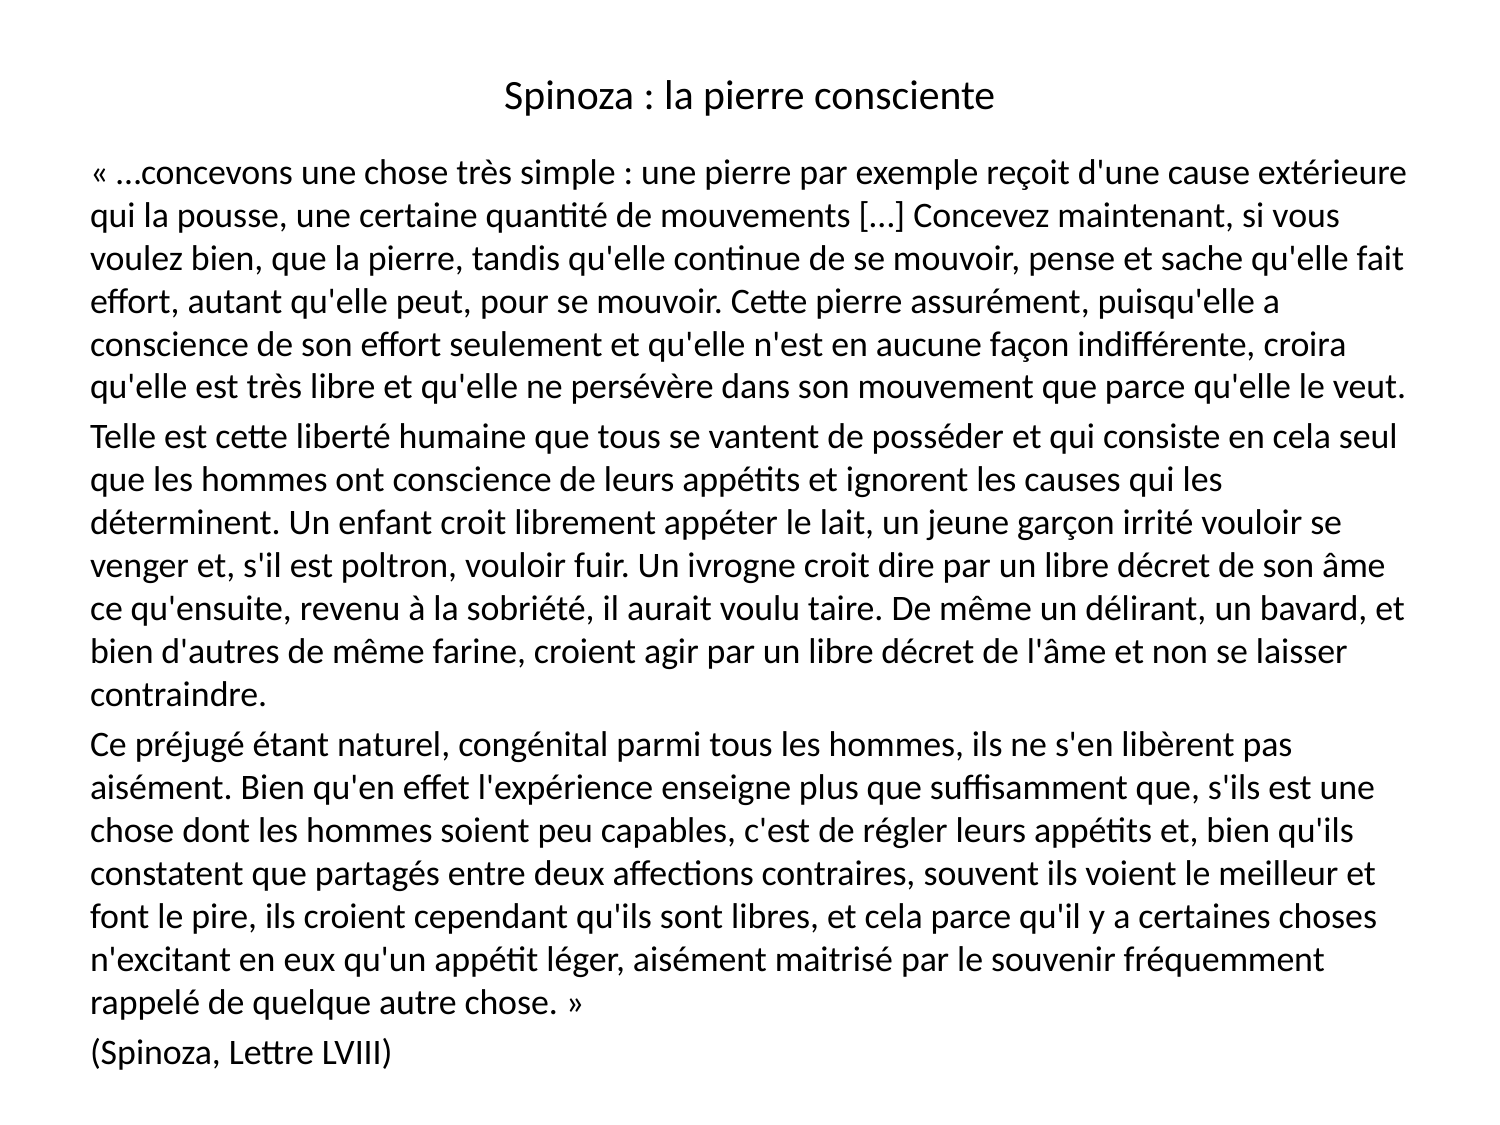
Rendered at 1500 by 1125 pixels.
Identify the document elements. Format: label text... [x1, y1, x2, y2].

list « …concevons une chose très simple : une pierre par exemple reçoit d'une cause extérieure qui la pousse, une certaine quantité de mouvements […] Concevez maintenant, si vous voulez bien, que la pierre, tandis qu'elle continue de se mouvoir, pense et sache qu'elle fait effort, autant qu'elle peut, pour se mouvoir. Cette pierre assurément, puisqu'elle a conscience de son effort seulement et qu'elle n'est en aucune façon indifférente, croira qu'elle est très libre et qu'elle ne persévère dans son mouvement que parce qu'elle le veut. Telle est cette liberté humaine que tous se vantent de posséder et qui consiste en cela seul que les hommes ont conscience de leurs appétits et ignorent les causes qui les déterminent. Un enfant croit librement appéter le lait, un jeune garçon irrité vouloir se venger et, s'il est poltron, vouloir fuir. Un ivrogne croit dire par un libre décret de son âme ce qu'ensuite, revenu à la sobriété, il aurait voulu taire. De même un délirant, un bavard, et bien d'autres de même farine, croient agir par un libre décret de l'âme et non se laisser contraindre. Ce préjugé étant naturel, congénital parmi tous les hommes, ils ne s'en libèrent pas aisément. Bien qu'en effet l'expérience enseigne plus que suffisamment que, s'ils est une chose dont les hommes soient peu capables, c'est de régler leurs appétits et, bien qu'ils constatent que partagés entre deux affections contraires, souvent ils voient le meilleur et font le pire, ils croient cependant qu'ils sont libres, et cela parce qu'il y a certaines choses n'excitant en eux qu'un appétit léger, aisément maitrisé par le souvenir fréquemment rappelé de quelque autre chose. » (Spinoza, Lettre LVIII) [75, 140, 1425, 1095]
title Spinoza : la pierre consciente [75, 45, 1425, 140]
